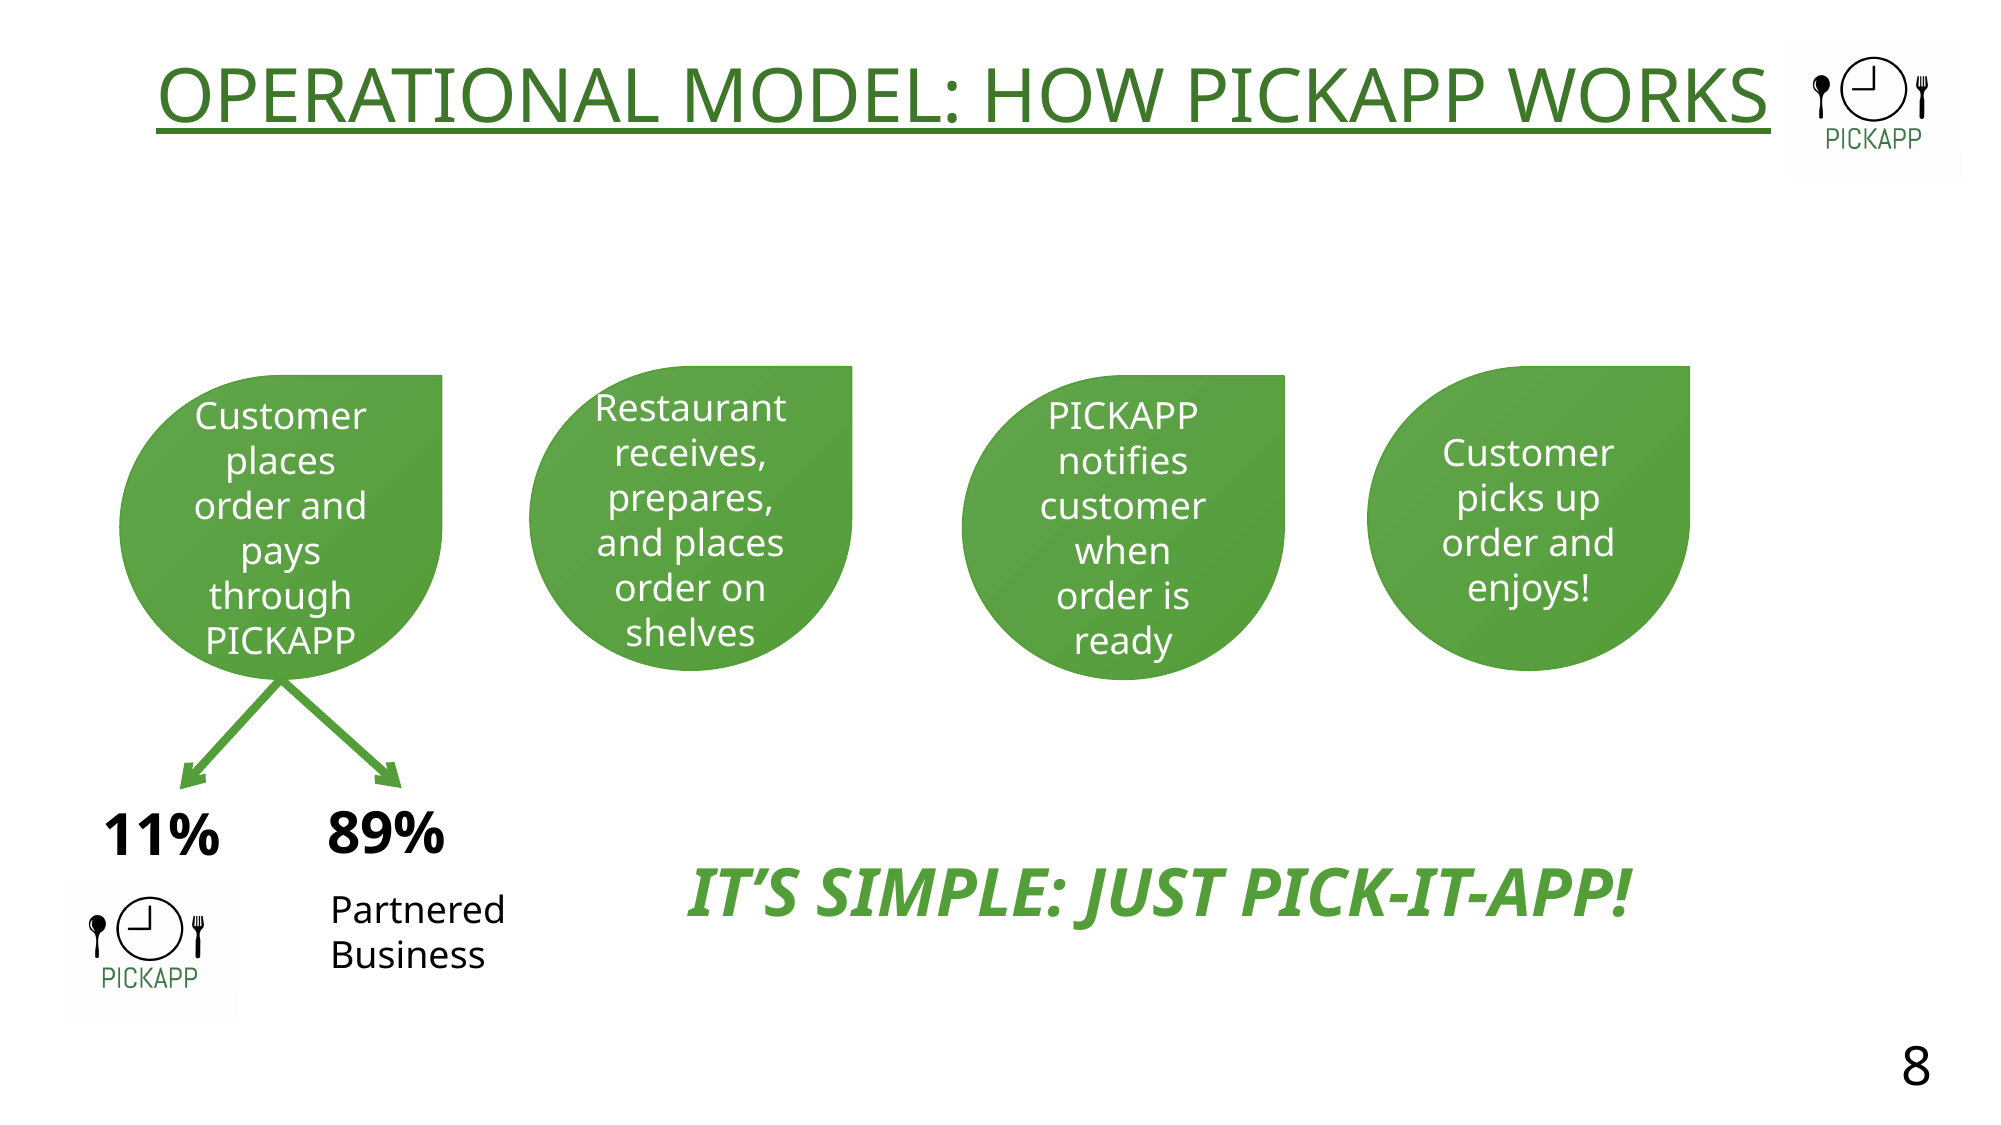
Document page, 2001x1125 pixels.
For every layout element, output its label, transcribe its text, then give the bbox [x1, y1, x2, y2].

text_box Customer picks up order and enjoys! [1367, 366, 1691, 672]
text_box ITIIT’S SIMPLE: JUST PICK-IT-APP! [587, 842, 1648, 938]
text_box PICKAPP notifies customer when order is ready [961, 375, 1285, 681]
picture [64, 879, 238, 1018]
text_box 89% [312, 788, 492, 873]
text_box OPERATIONAL MODEL: HOW PICKAPP WORKS [105, 40, 1788, 145]
text_box Restaurant receives, prepares, and places order on shelves [529, 365, 853, 671]
text_box Partnered Business [315, 878, 562, 984]
text_box Customer places order and pays through PICKAPP [119, 374, 443, 678]
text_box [280, 678, 402, 789]
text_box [179, 678, 281, 790]
text_box 8 [1886, 1023, 1983, 1104]
picture [1788, 40, 1961, 179]
text_box 11% [87, 789, 272, 875]
